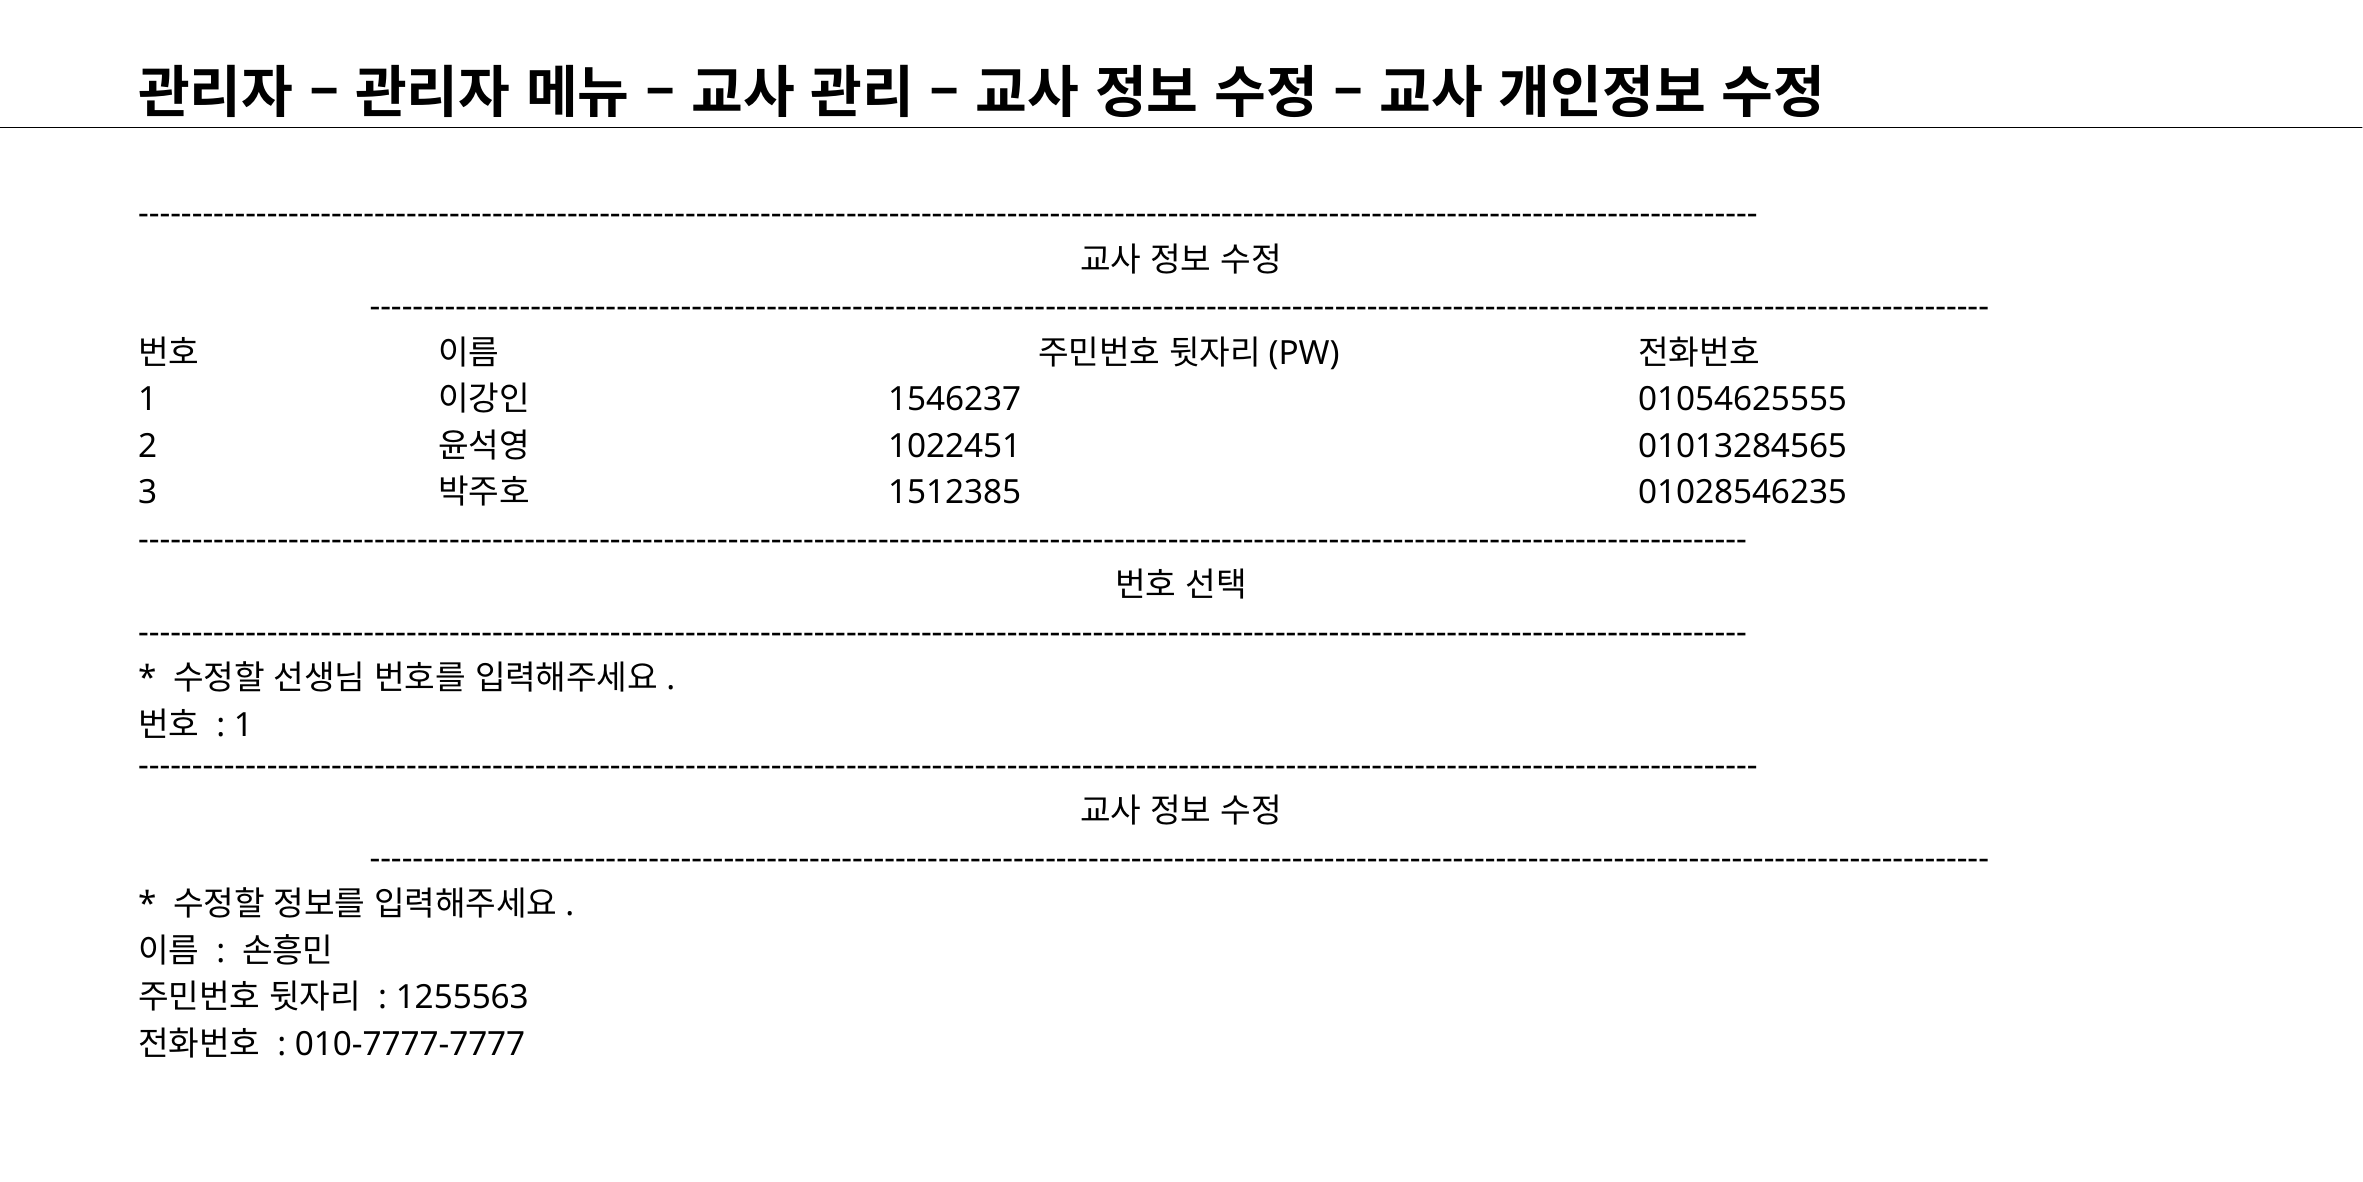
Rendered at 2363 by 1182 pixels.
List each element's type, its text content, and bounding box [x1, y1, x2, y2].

title 관리자 – 관리자 메뉴 – 교사 관리 – 교사 정보 수정 – 교사 개인정보 수정 [118, 47, 2245, 126]
list ------------------------------------------------------------------------------------------------------------------------------------------------------- 교사 정보 수정 ------------------------------------------------------------------------------------------------------------------------------------------------------- 번호 이름 주민번호 뒷자리(PW) 전화번호 1 이강인 1546237 01054625555 2 윤석영 1022451 01013284565 3 박주호 1512385 01028546235 ------------------------------------------------------------------------------------------------------------------------------------------------------ 번호 선택 ------------------------------------------------------------------------------------------------------------------------------------------------------ * 수정할 선생님 번호를 입력해주세요. 번호 : 1 ------------------------------------------------------------------------------------------------------------------------------------------------------- 교사 정보 수정 ------------------------------------------------------------------------------------------------------------------------------------------------------- * 수정할 정보를 입력해주세요. 이름 : 손흥민 주민번호 뒷자리 : 1255563 전화번호 : 010-7777-7777 [118, 181, 2245, 1124]
